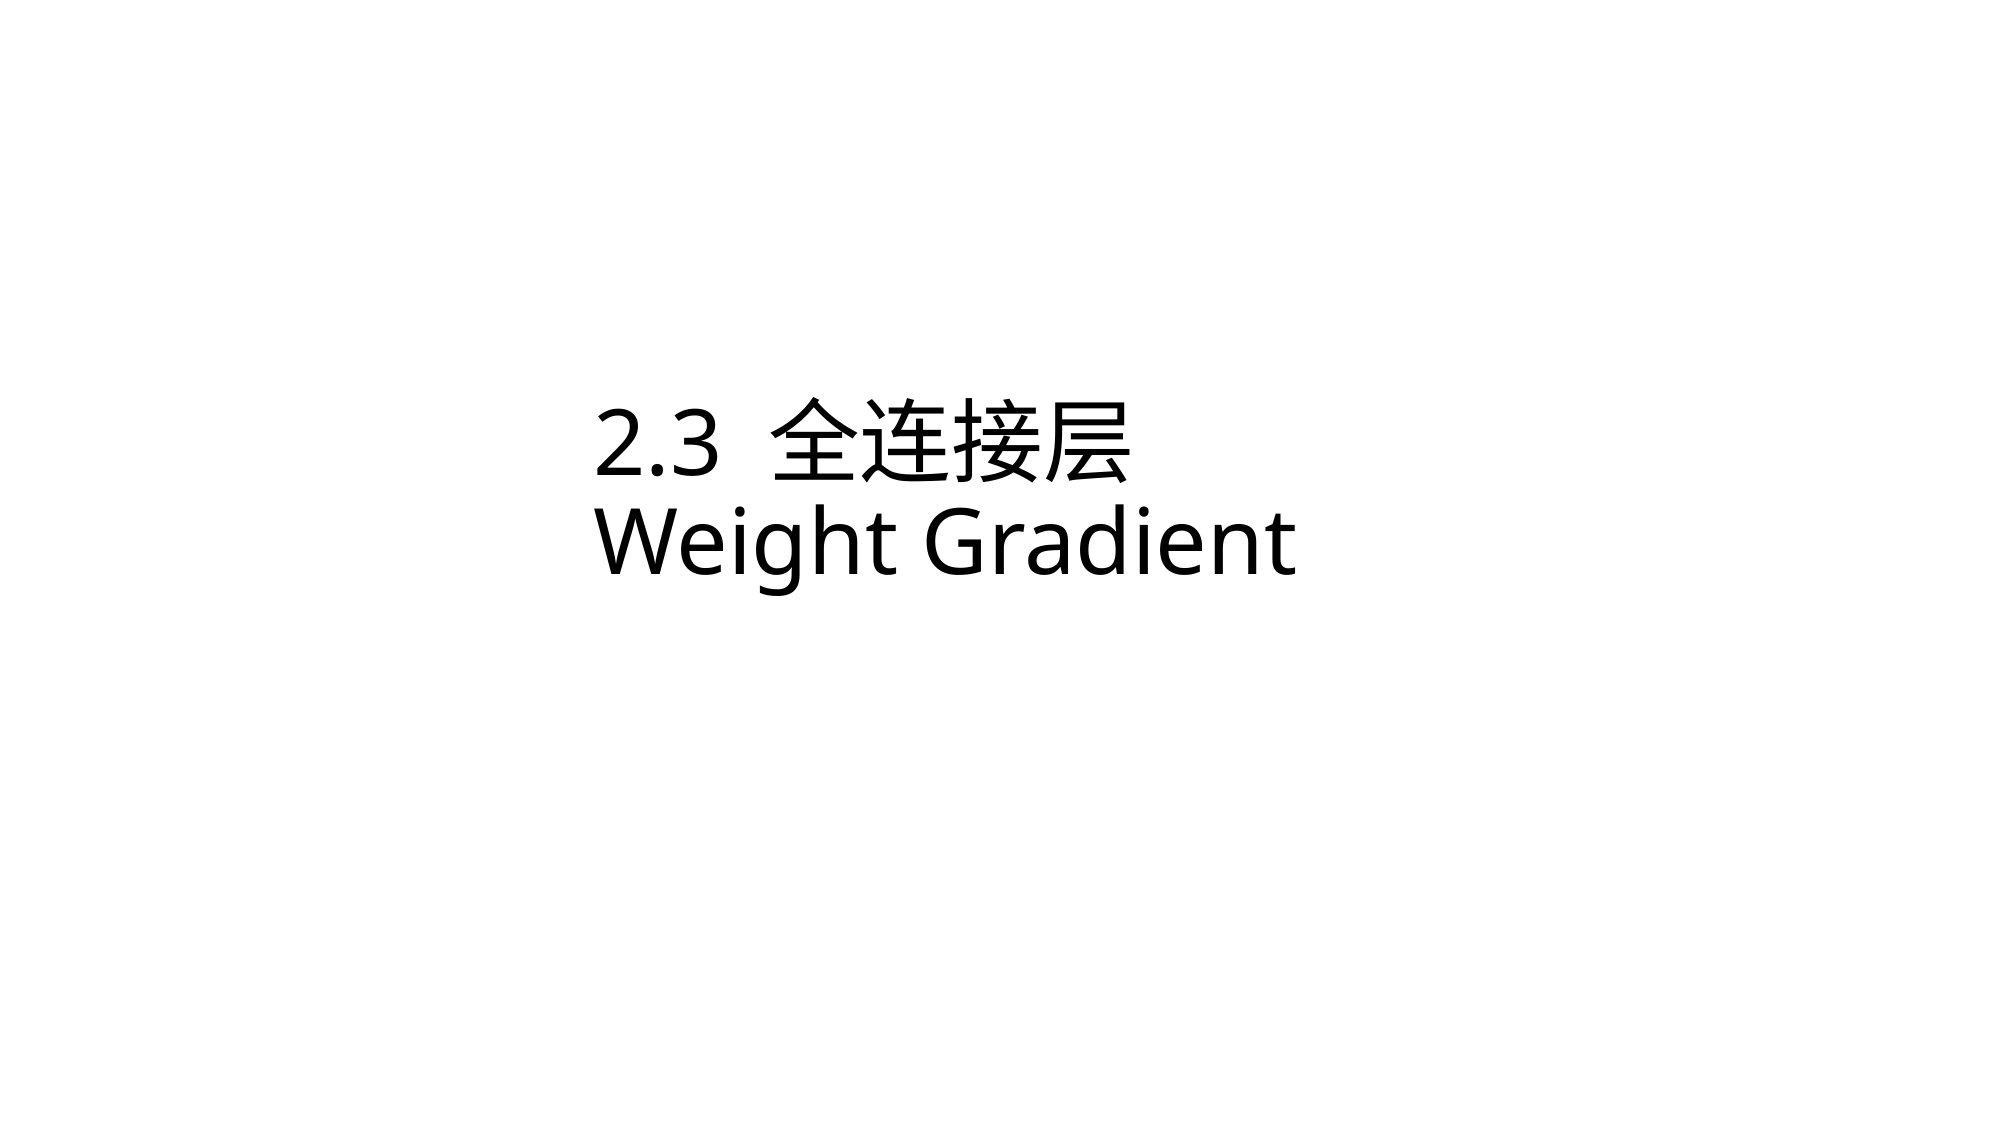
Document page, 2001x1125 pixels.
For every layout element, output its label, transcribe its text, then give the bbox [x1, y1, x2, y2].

title 2.3 全连接层 Weight Gradient [578, 386, 1422, 605]
